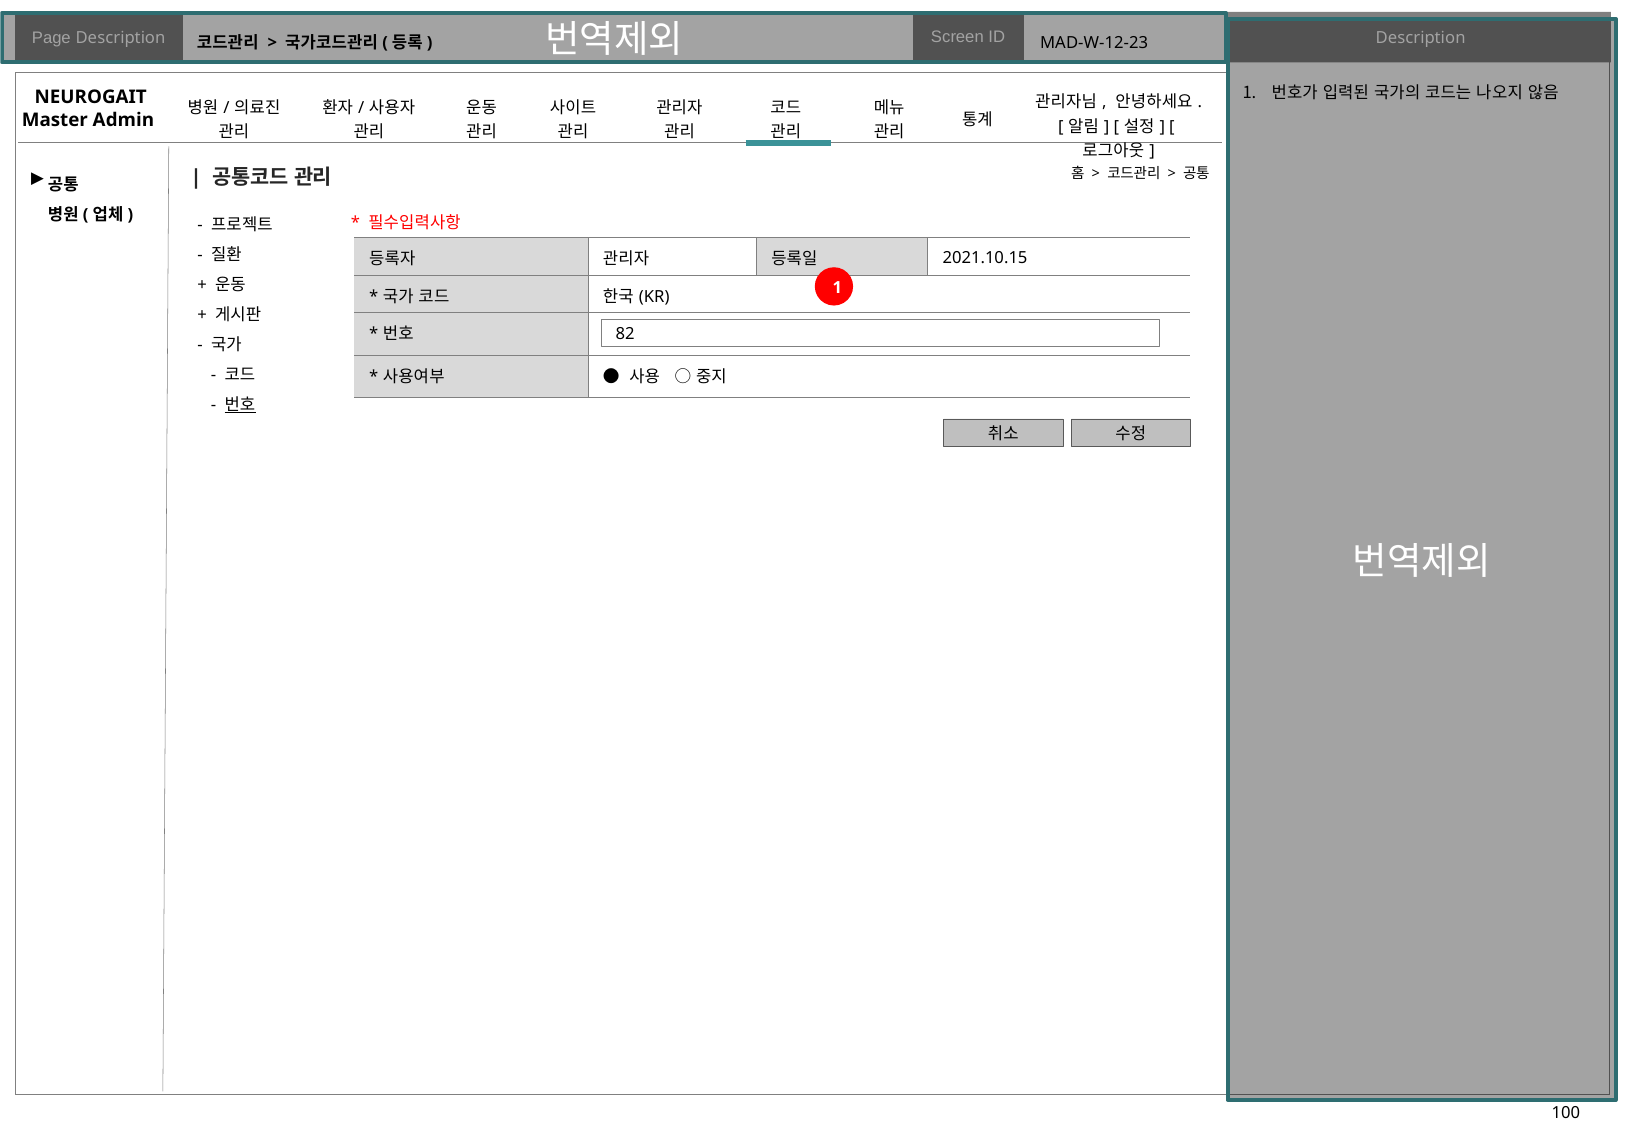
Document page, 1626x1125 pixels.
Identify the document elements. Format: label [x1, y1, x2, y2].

table_header [589, 238, 756, 275]
text_box [16, 159, 59, 195]
title [190, 19, 943, 65]
table_header [354, 238, 588, 275]
table_cell [589, 313, 1190, 355]
table_header [928, 238, 1190, 275]
table_cell [589, 356, 1190, 397]
table_cell [589, 276, 1190, 312]
text_box [942, 417, 1065, 448]
table_cell [354, 356, 588, 397]
table_cell [354, 313, 588, 355]
list [1025, 19, 1220, 65]
table_cell [354, 276, 588, 312]
text_box [812, 265, 856, 308]
text_box [175, 156, 348, 422]
table_header [757, 238, 927, 275]
text_box [1069, 417, 1193, 448]
text_box [336, 204, 477, 239]
text_box [599, 317, 1161, 348]
list [1227, 64, 1610, 1100]
text_box [1055, 156, 1225, 189]
